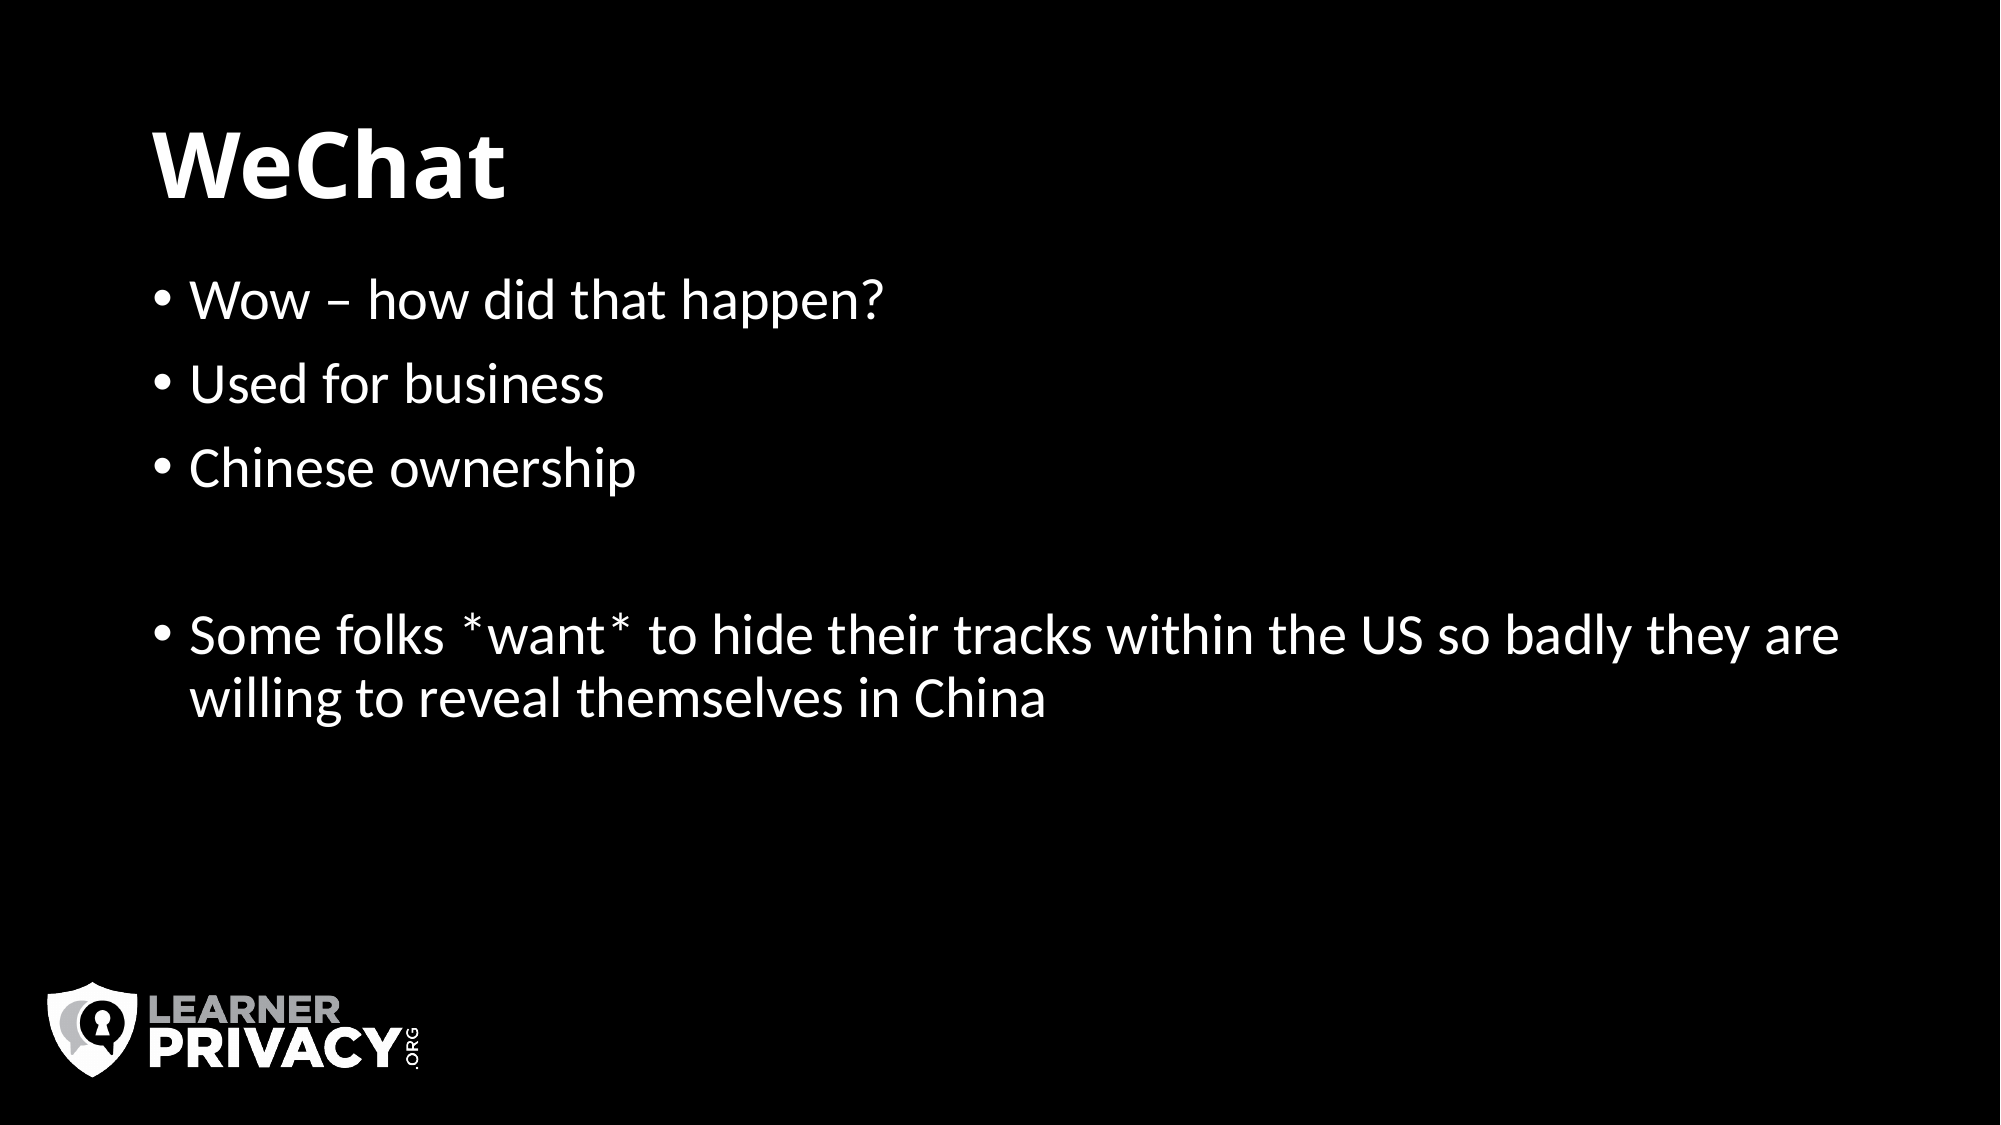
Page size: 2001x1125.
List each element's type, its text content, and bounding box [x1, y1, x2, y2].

picture [43, 977, 423, 1084]
list Wow – how did that happen? Used for business Chinese ownership Some folks *want* to hide their tracks within the US so badly they are willing to reveal themselves in China [137, 262, 1863, 937]
title WeChat [137, 59, 1863, 262]
